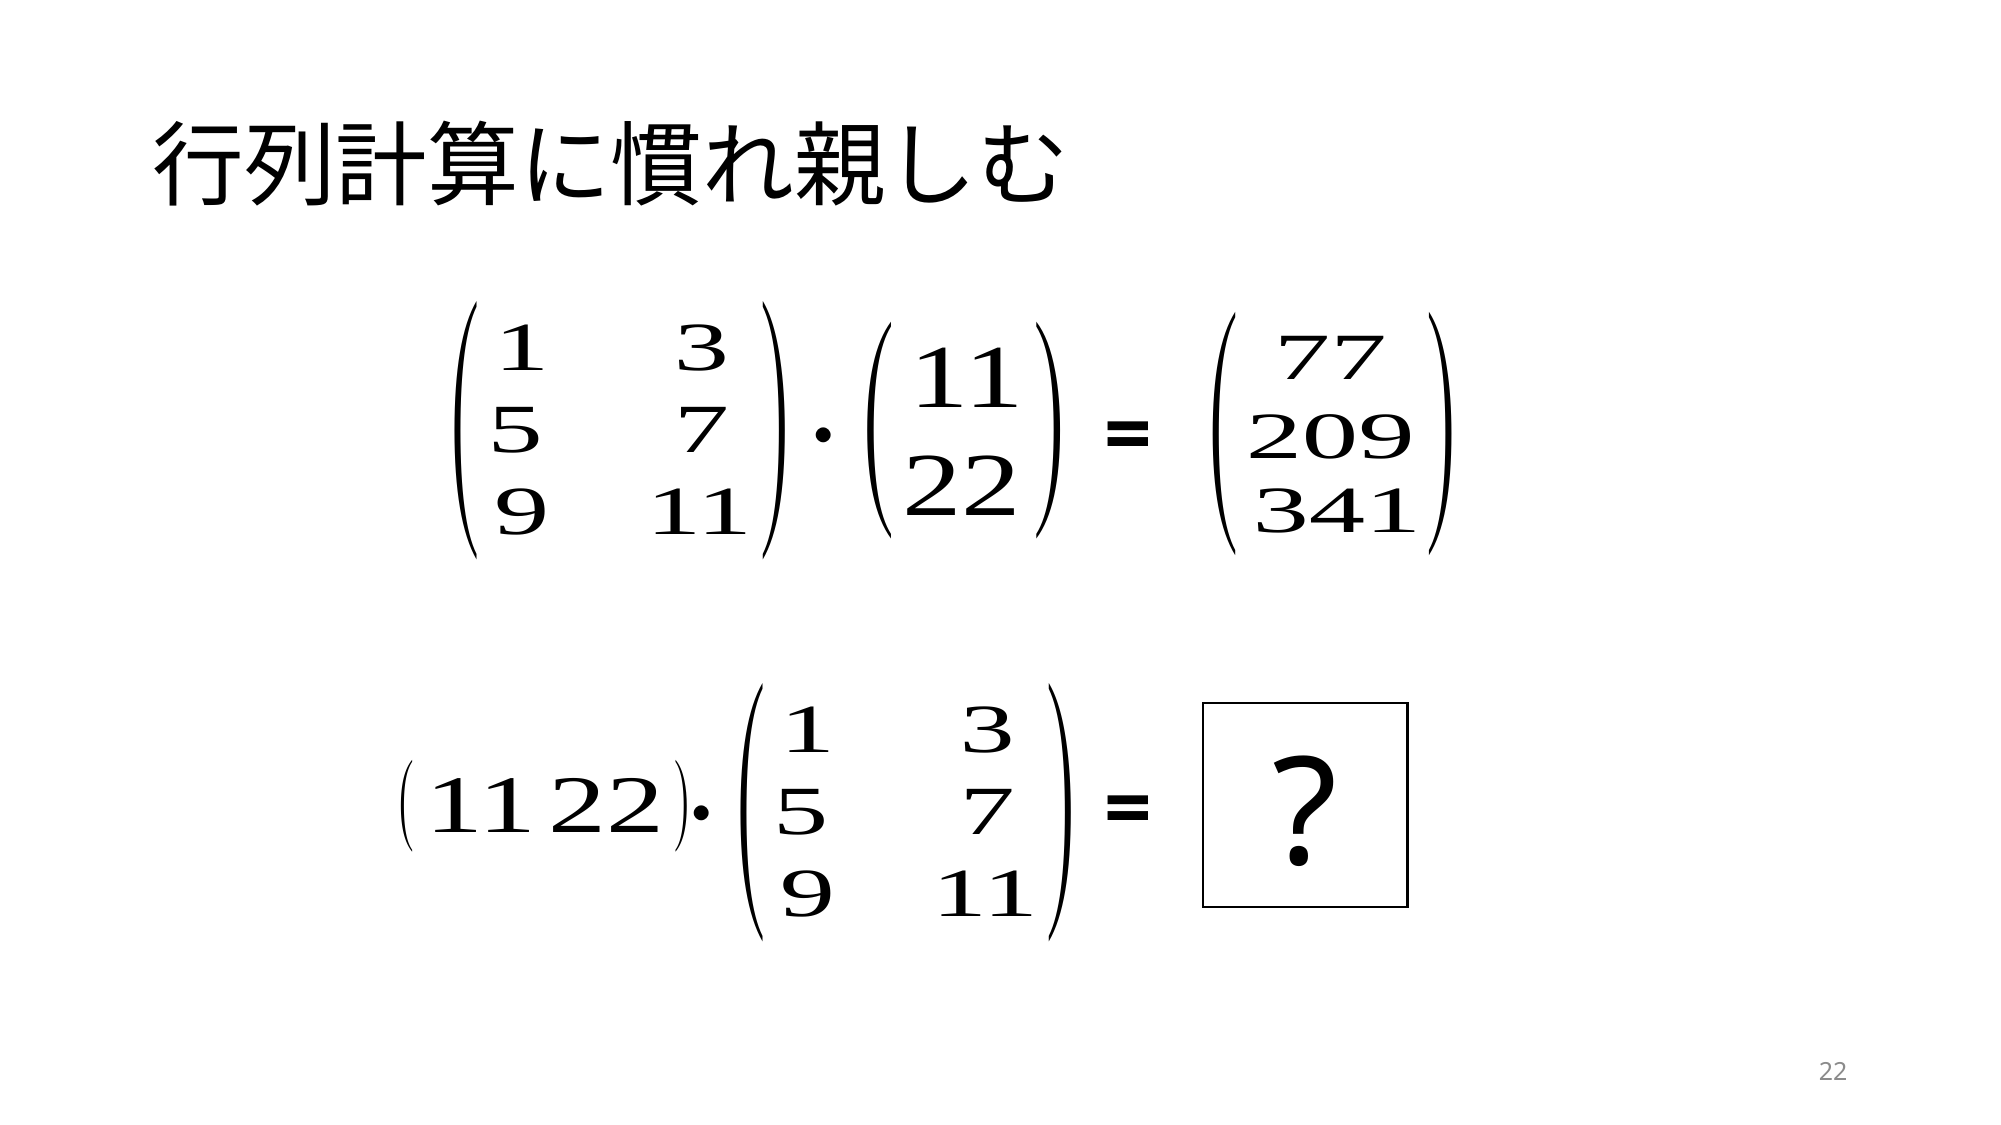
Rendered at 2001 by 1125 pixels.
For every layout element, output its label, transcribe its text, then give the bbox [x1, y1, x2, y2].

text_box = [1089, 746, 1167, 862]
slide_number 22 [1412, 1042, 1863, 1103]
title 行列計算に慣れ親しむ [137, 59, 1863, 278]
text_box ・ [658, 769, 742, 855]
text_box ? [1202, 702, 1409, 908]
text_box ・ [783, 392, 868, 477]
text_box = [1089, 372, 1167, 488]
